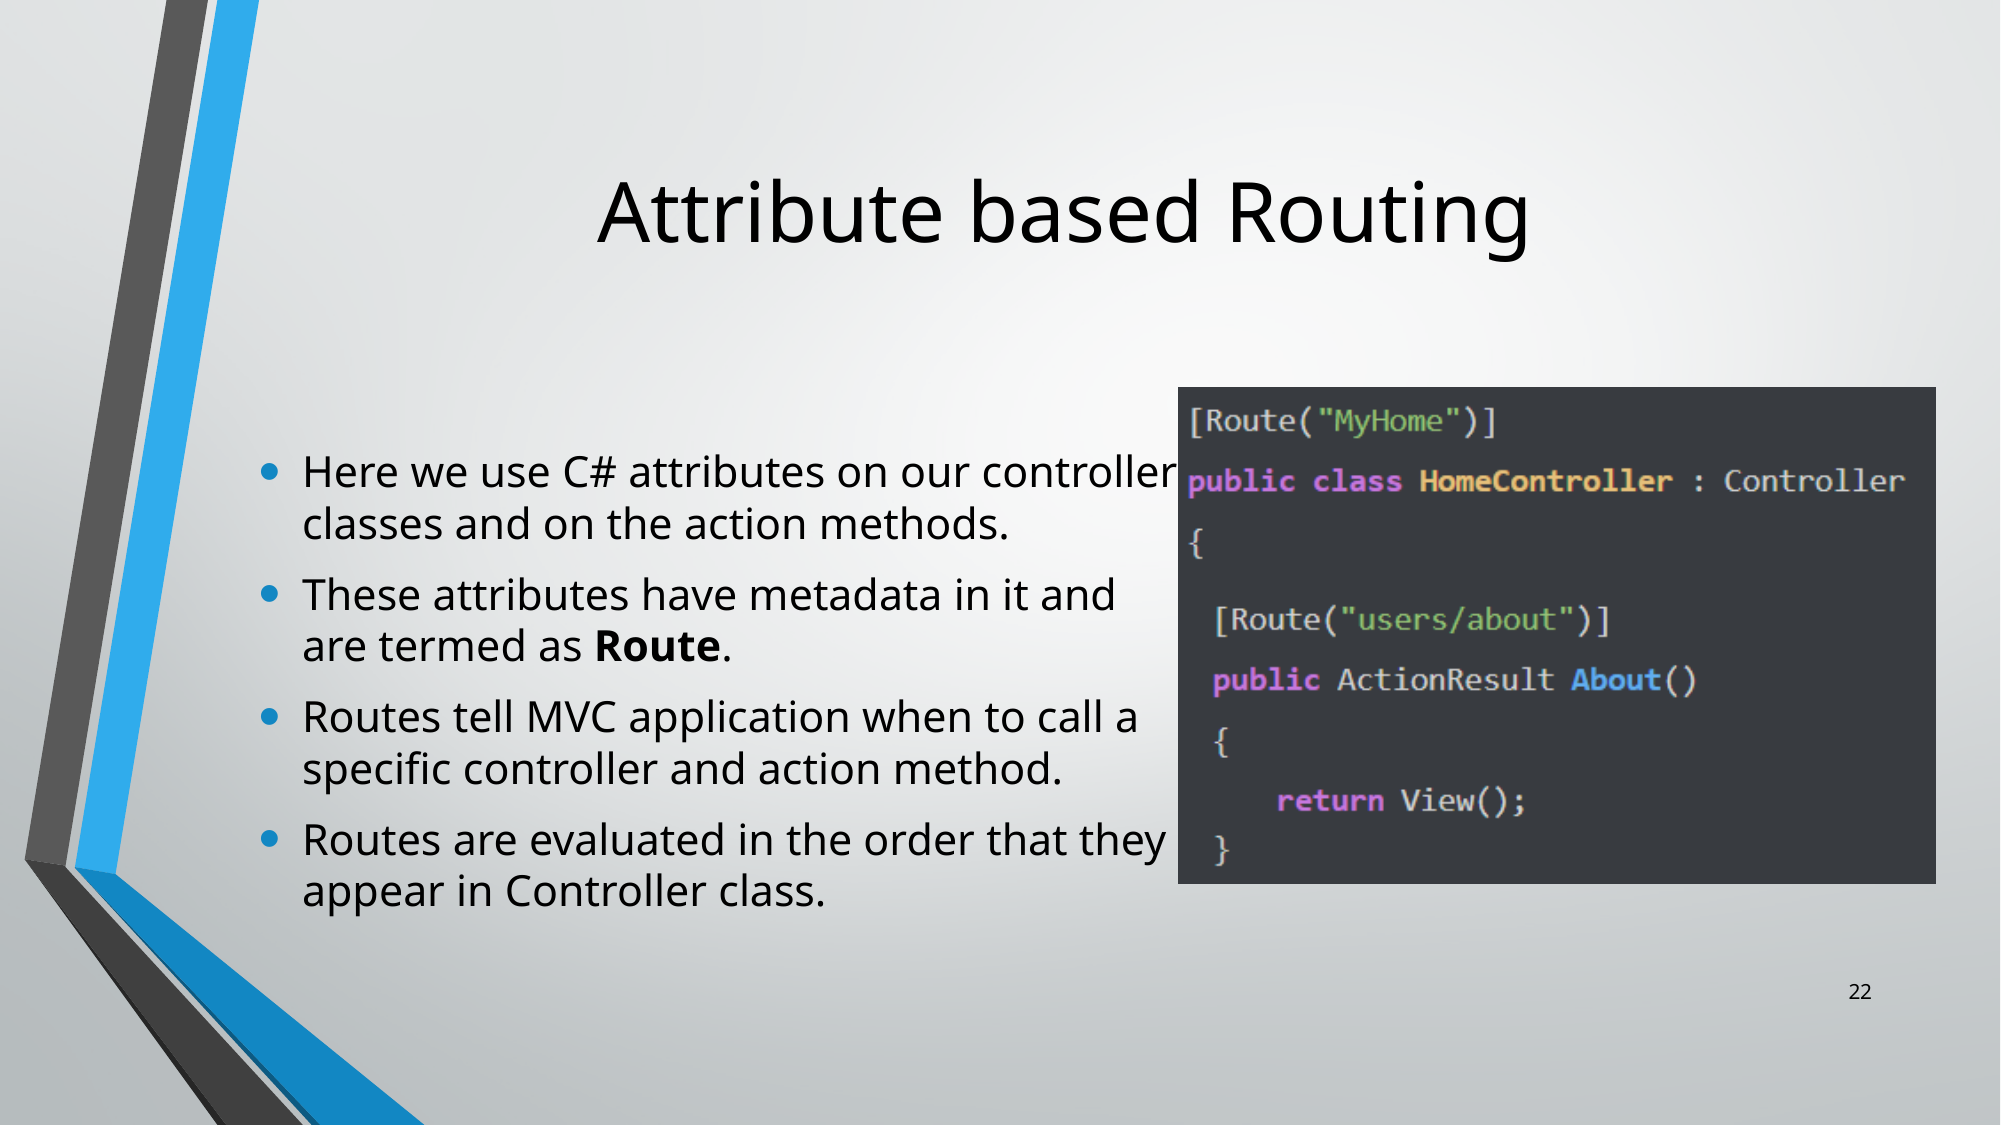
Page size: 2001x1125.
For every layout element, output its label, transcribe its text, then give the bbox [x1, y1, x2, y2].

picture [1178, 387, 1936, 884]
title Attribute based Routing [243, 112, 1887, 305]
list Here we use C# attributes on our controller classes and on the action methods. These attributes have metadata in it and are termed as Route. Routes tell MVC application when to call a specific controller and action method. Routes are evaluated in the order that they appear in Controller class. [243, 437, 1197, 950]
slide_number 22 [1796, 962, 1887, 1023]
